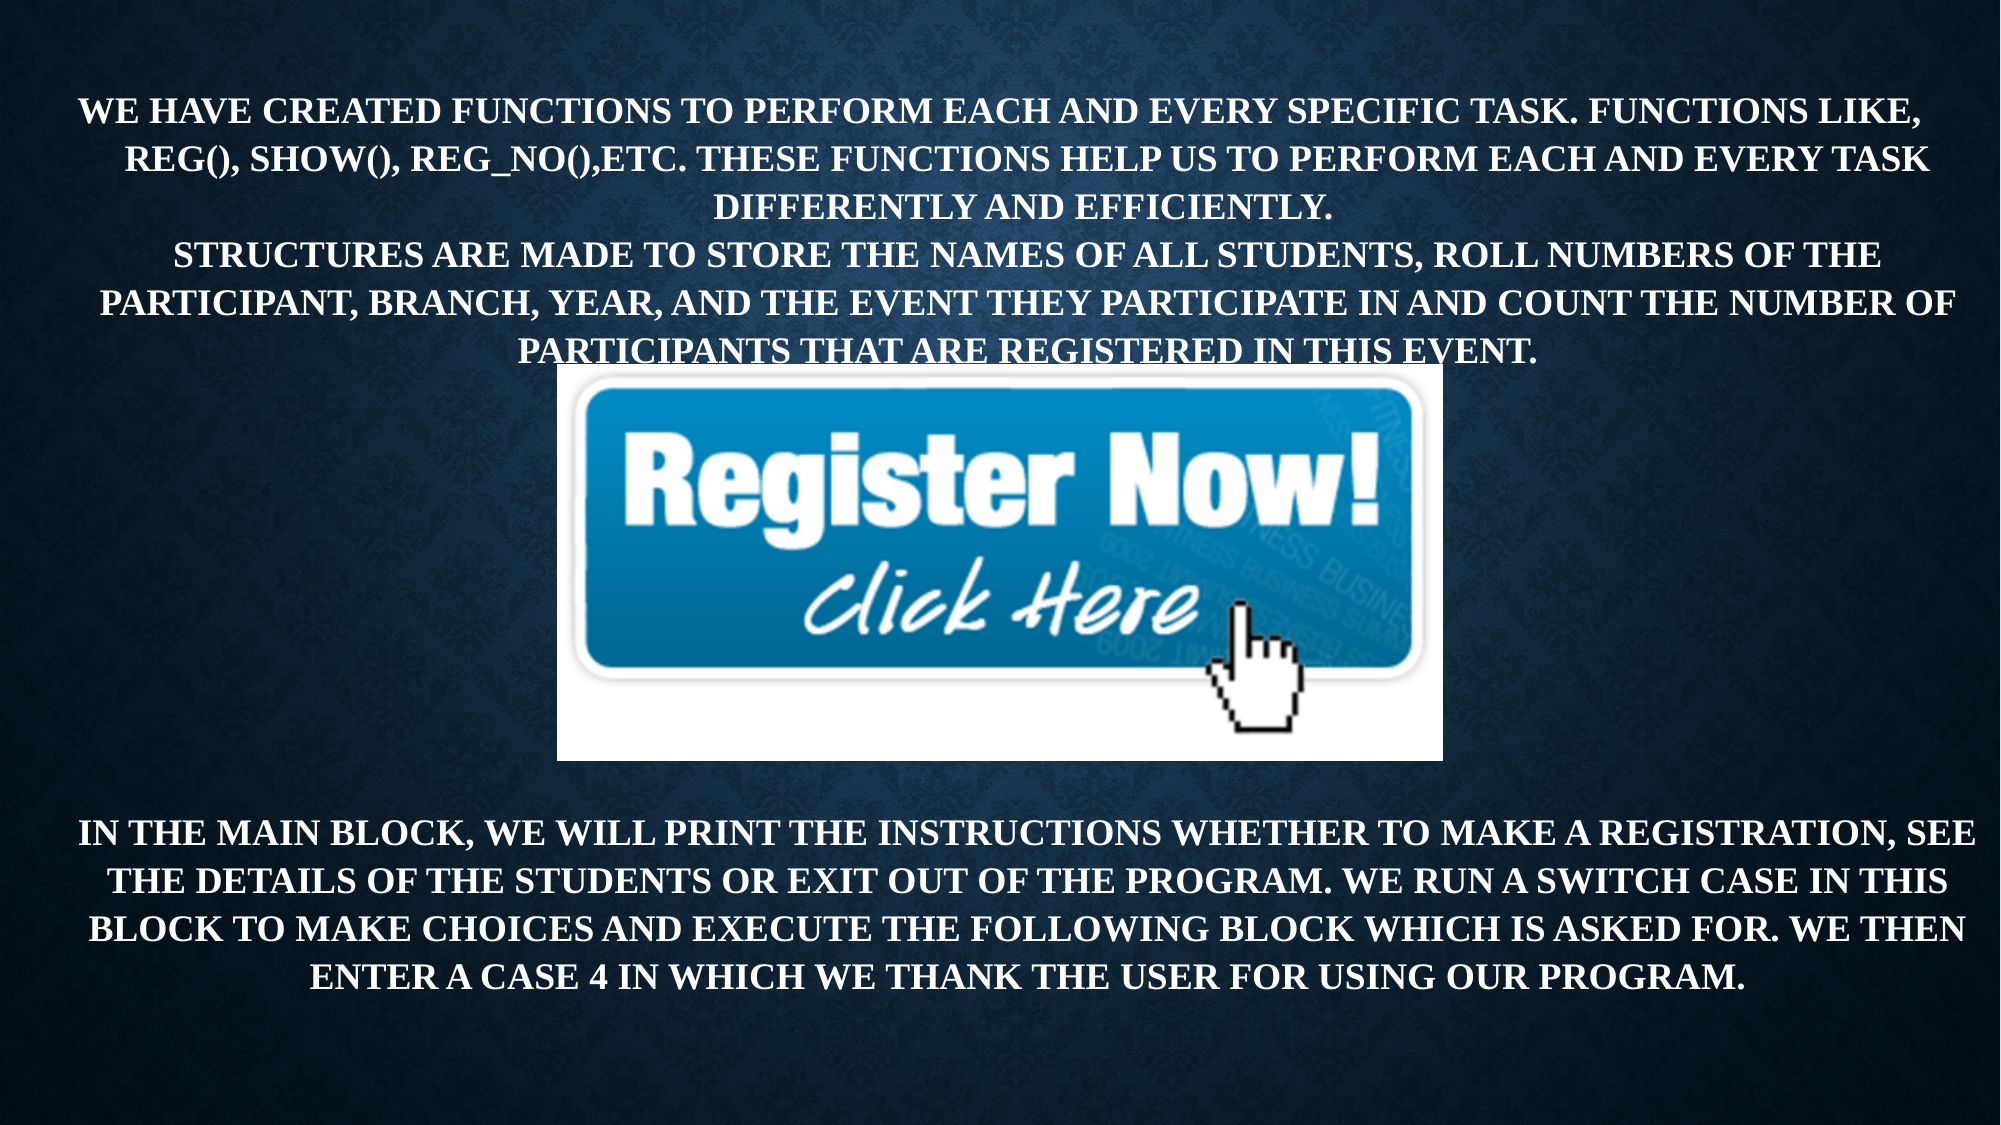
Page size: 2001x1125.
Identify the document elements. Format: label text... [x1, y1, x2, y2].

title We have created functions to perform each and every specific task. Functions like, reg(), show(), reg_no(),etc. these functions help us to perform each and every task differently and efficiently. Structures are made to store the names of all students, roll numbers of the participant, branch, year, and the event they participate in and count the number of participants that are registered in this event. In the main block, we will print the instructions whether to make a registration, see the details of the students or exit out of the program. We run a switch case in this block to make choices and execute the following block which is asked for. We then enter a case 4 in which we thank the user for using our program. [0, 0, 2000, 1125]
picture [556, 363, 1444, 762]
